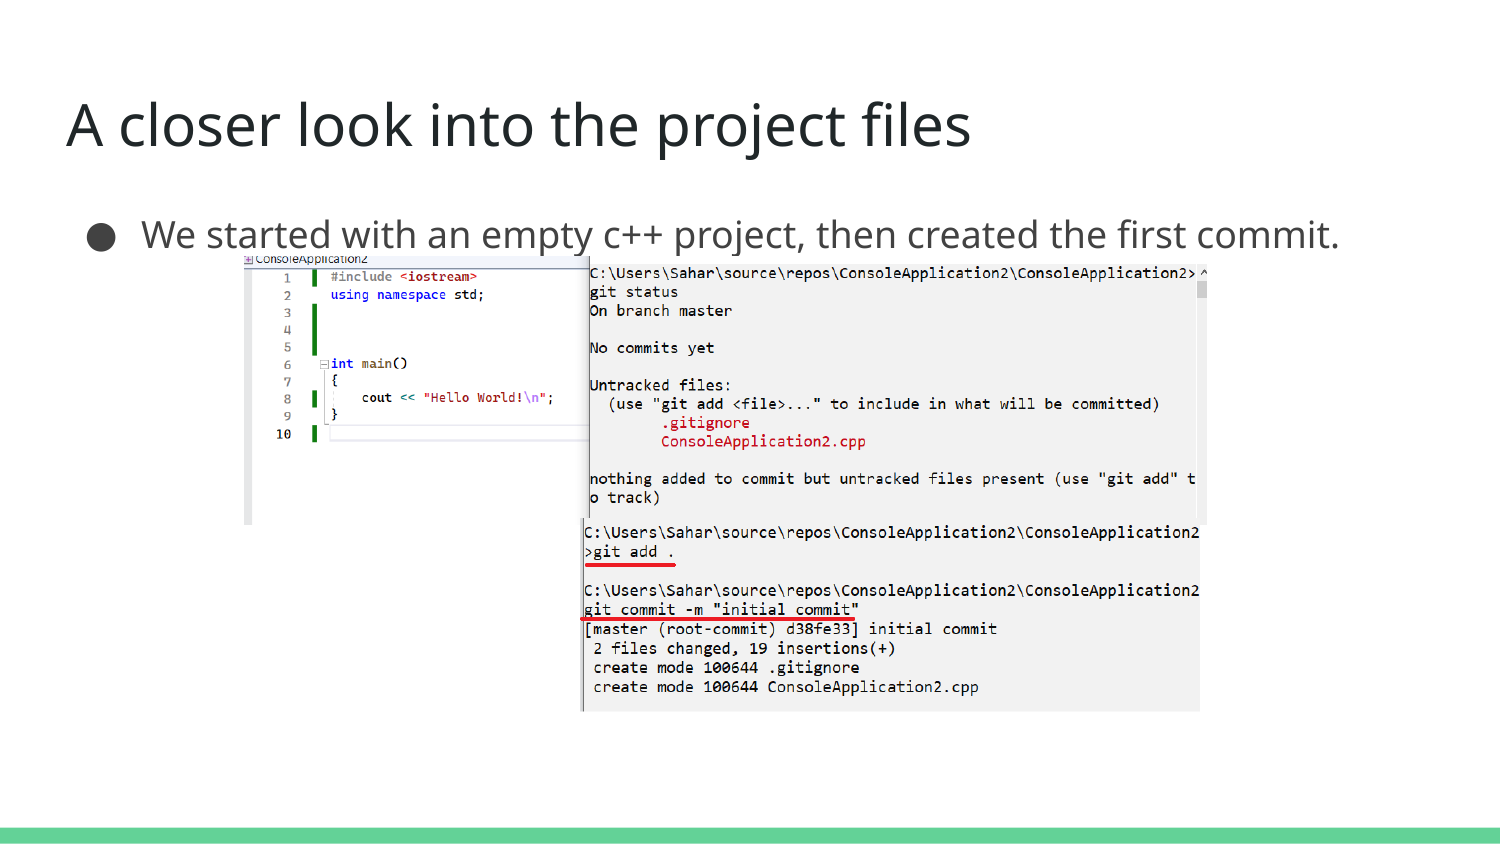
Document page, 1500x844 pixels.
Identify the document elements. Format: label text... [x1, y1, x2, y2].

title A closer look into the project files [51, 72, 1449, 167]
picture [243, 255, 1216, 712]
list We started with an empty c++ project, then created the first commit. [51, 189, 1449, 750]
